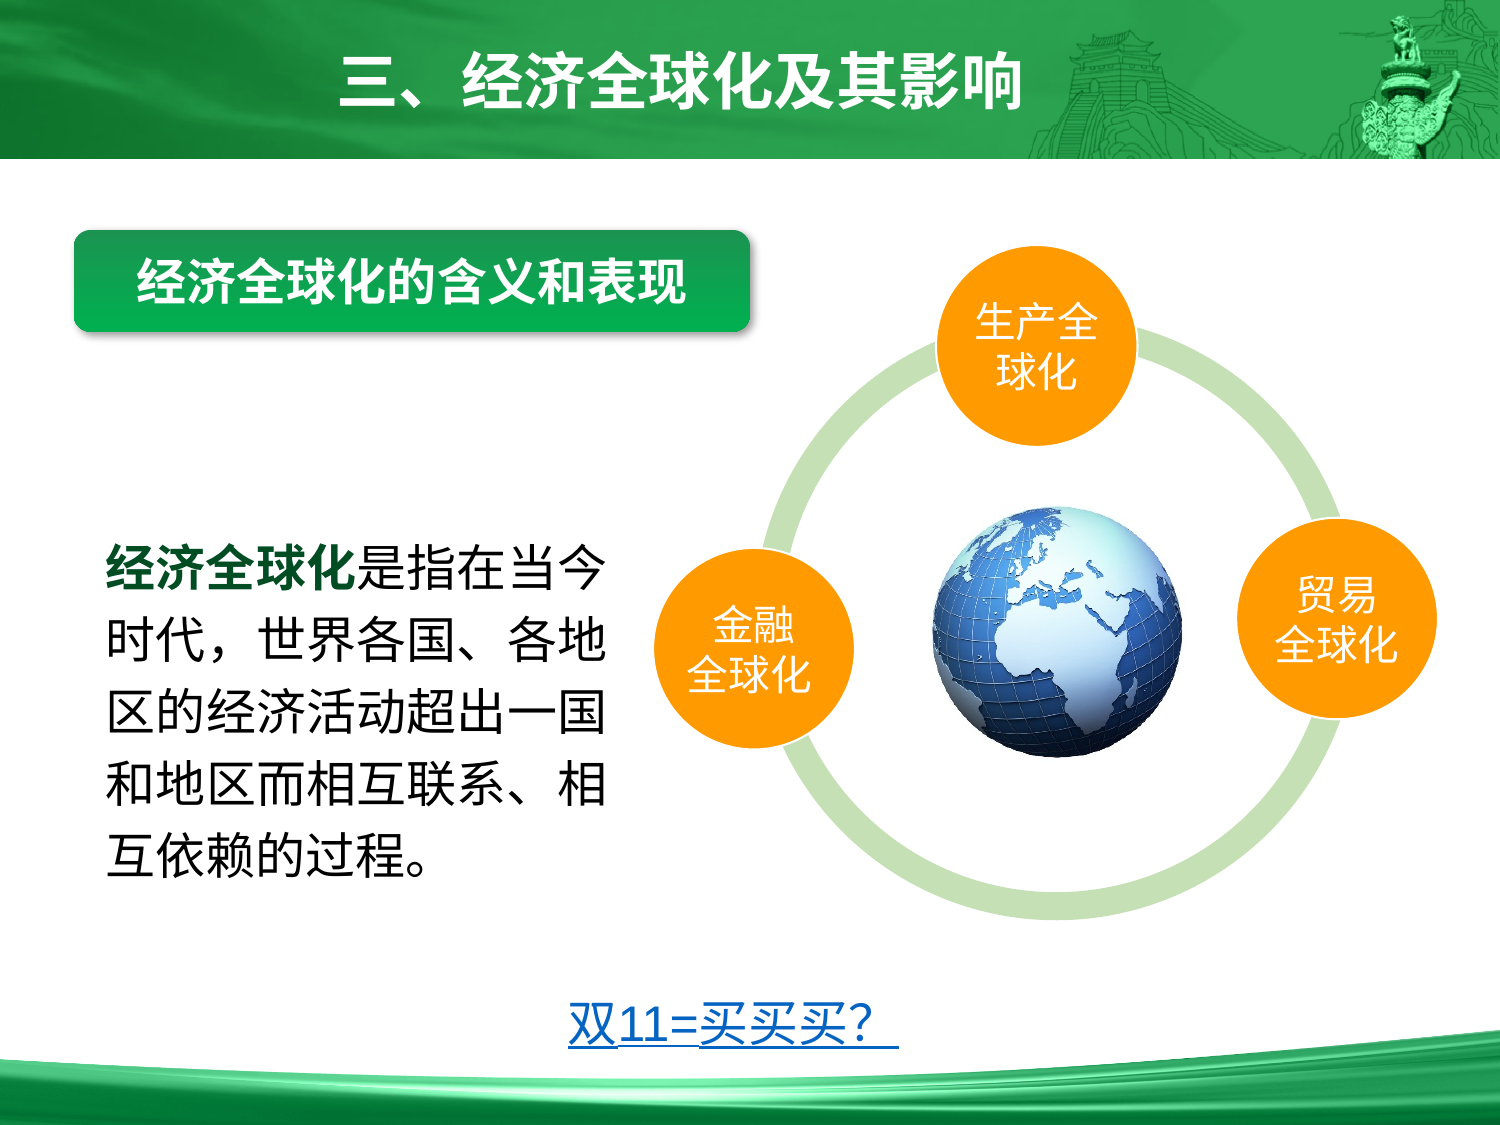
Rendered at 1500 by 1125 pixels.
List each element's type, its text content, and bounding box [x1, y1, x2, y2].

picture [0, 0, 1500, 159]
text_box 双11=买买买？ [552, 969, 1005, 1072]
picture [0, 1027, 1500, 1125]
text_box 三、经济全球化及其影响 [0, 34, 1361, 125]
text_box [653, 244, 1439, 921]
text_box 经济全球化的含义和表现 [73, 229, 751, 333]
text_box 经济全球化是指在当今时代，世界各国、各地区的经济活动超出一国和地区而相互联系、相互依赖的过程。 [90, 517, 623, 893]
